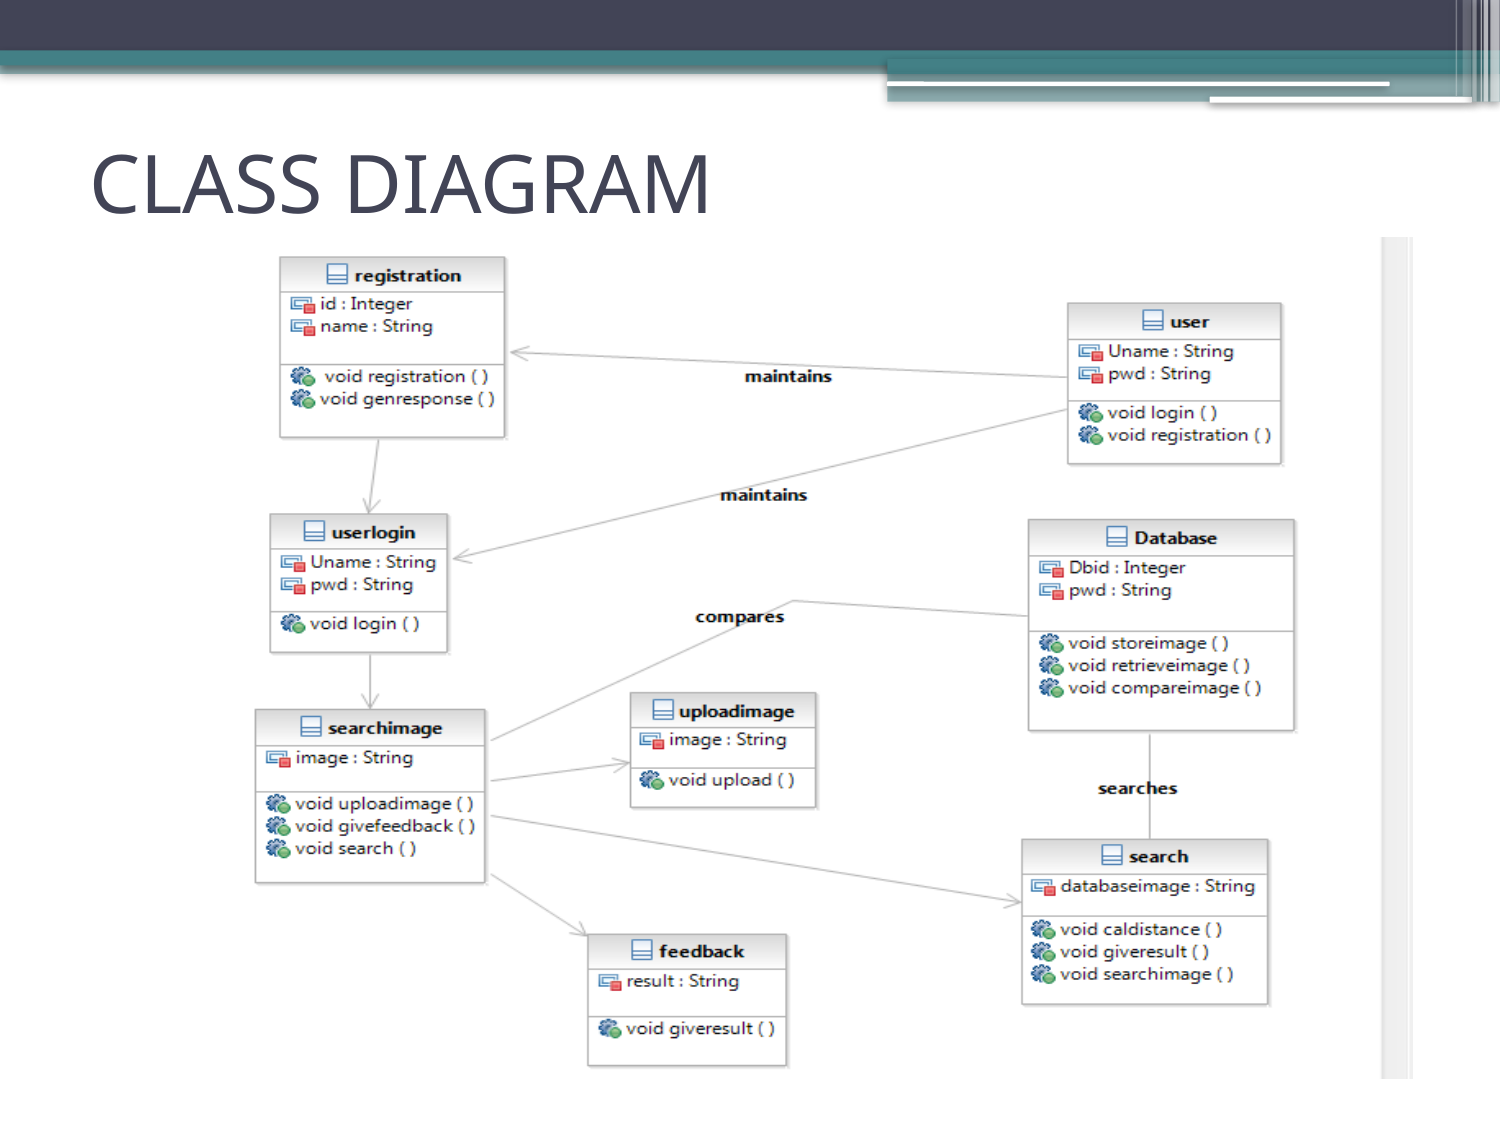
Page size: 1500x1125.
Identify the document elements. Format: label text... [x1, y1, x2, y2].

title CLASS DIAGRAM [75, 125, 1425, 238]
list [137, 237, 1413, 1079]
